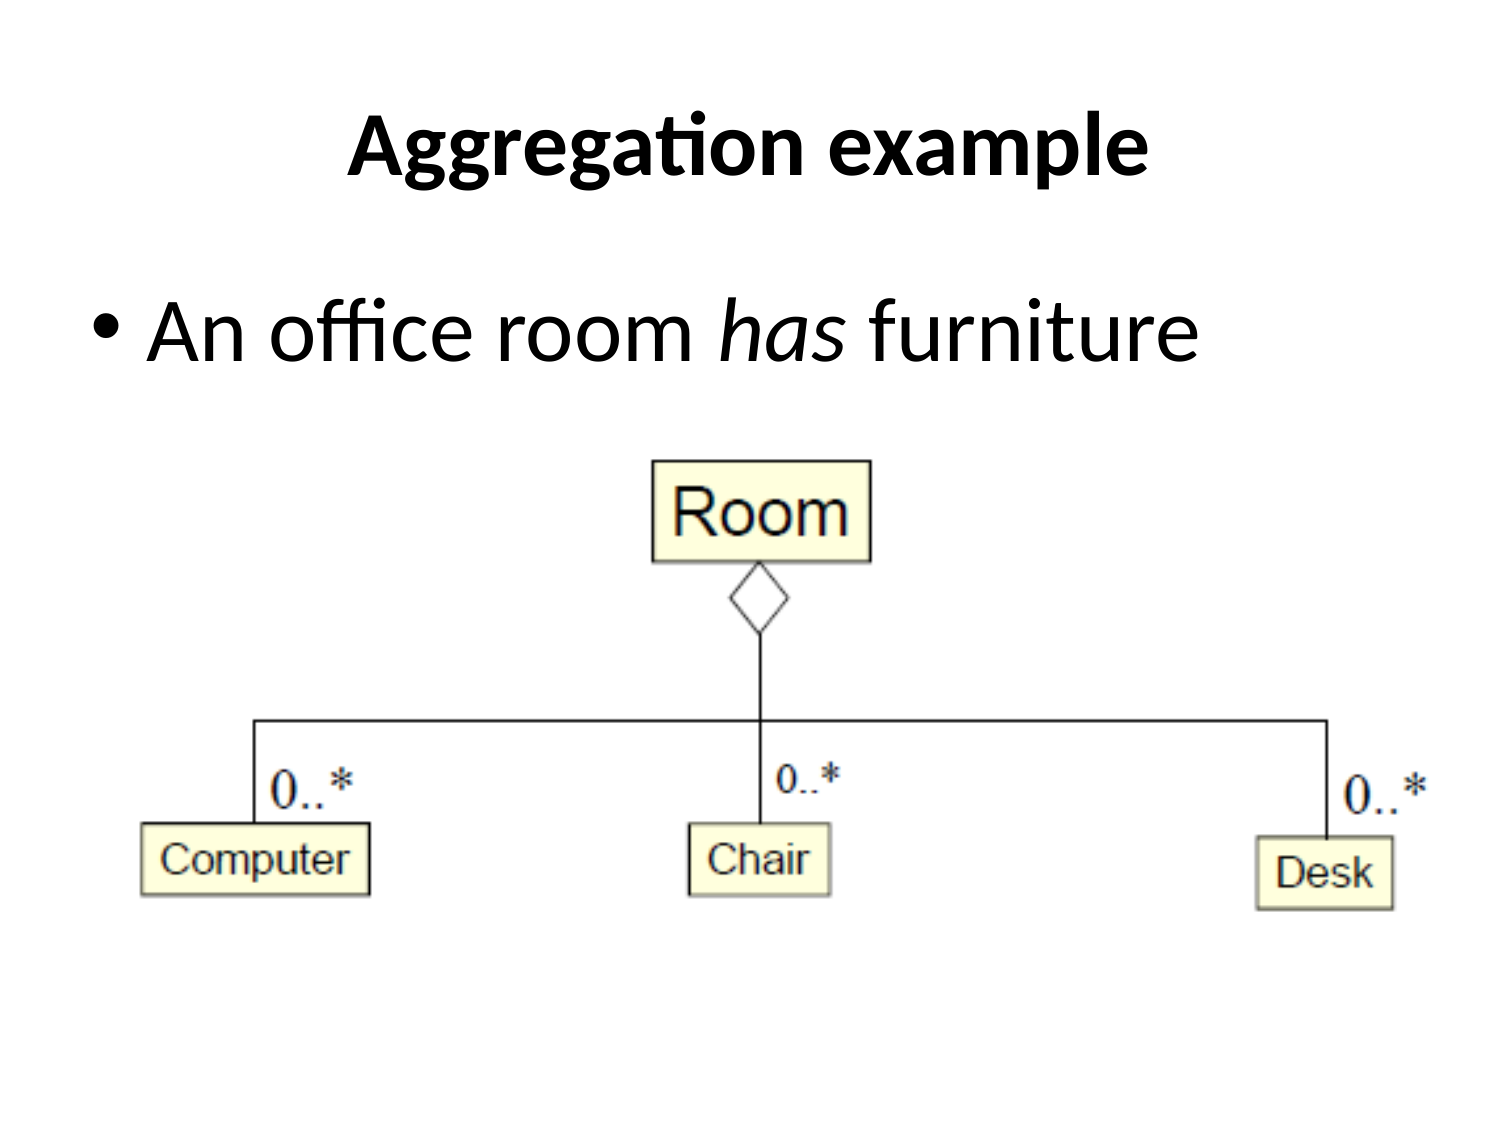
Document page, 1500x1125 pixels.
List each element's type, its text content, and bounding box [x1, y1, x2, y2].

title Aggregation example [75, 45, 1425, 233]
picture [112, 437, 1440, 926]
list An office room has furniture [75, 262, 1425, 1005]
